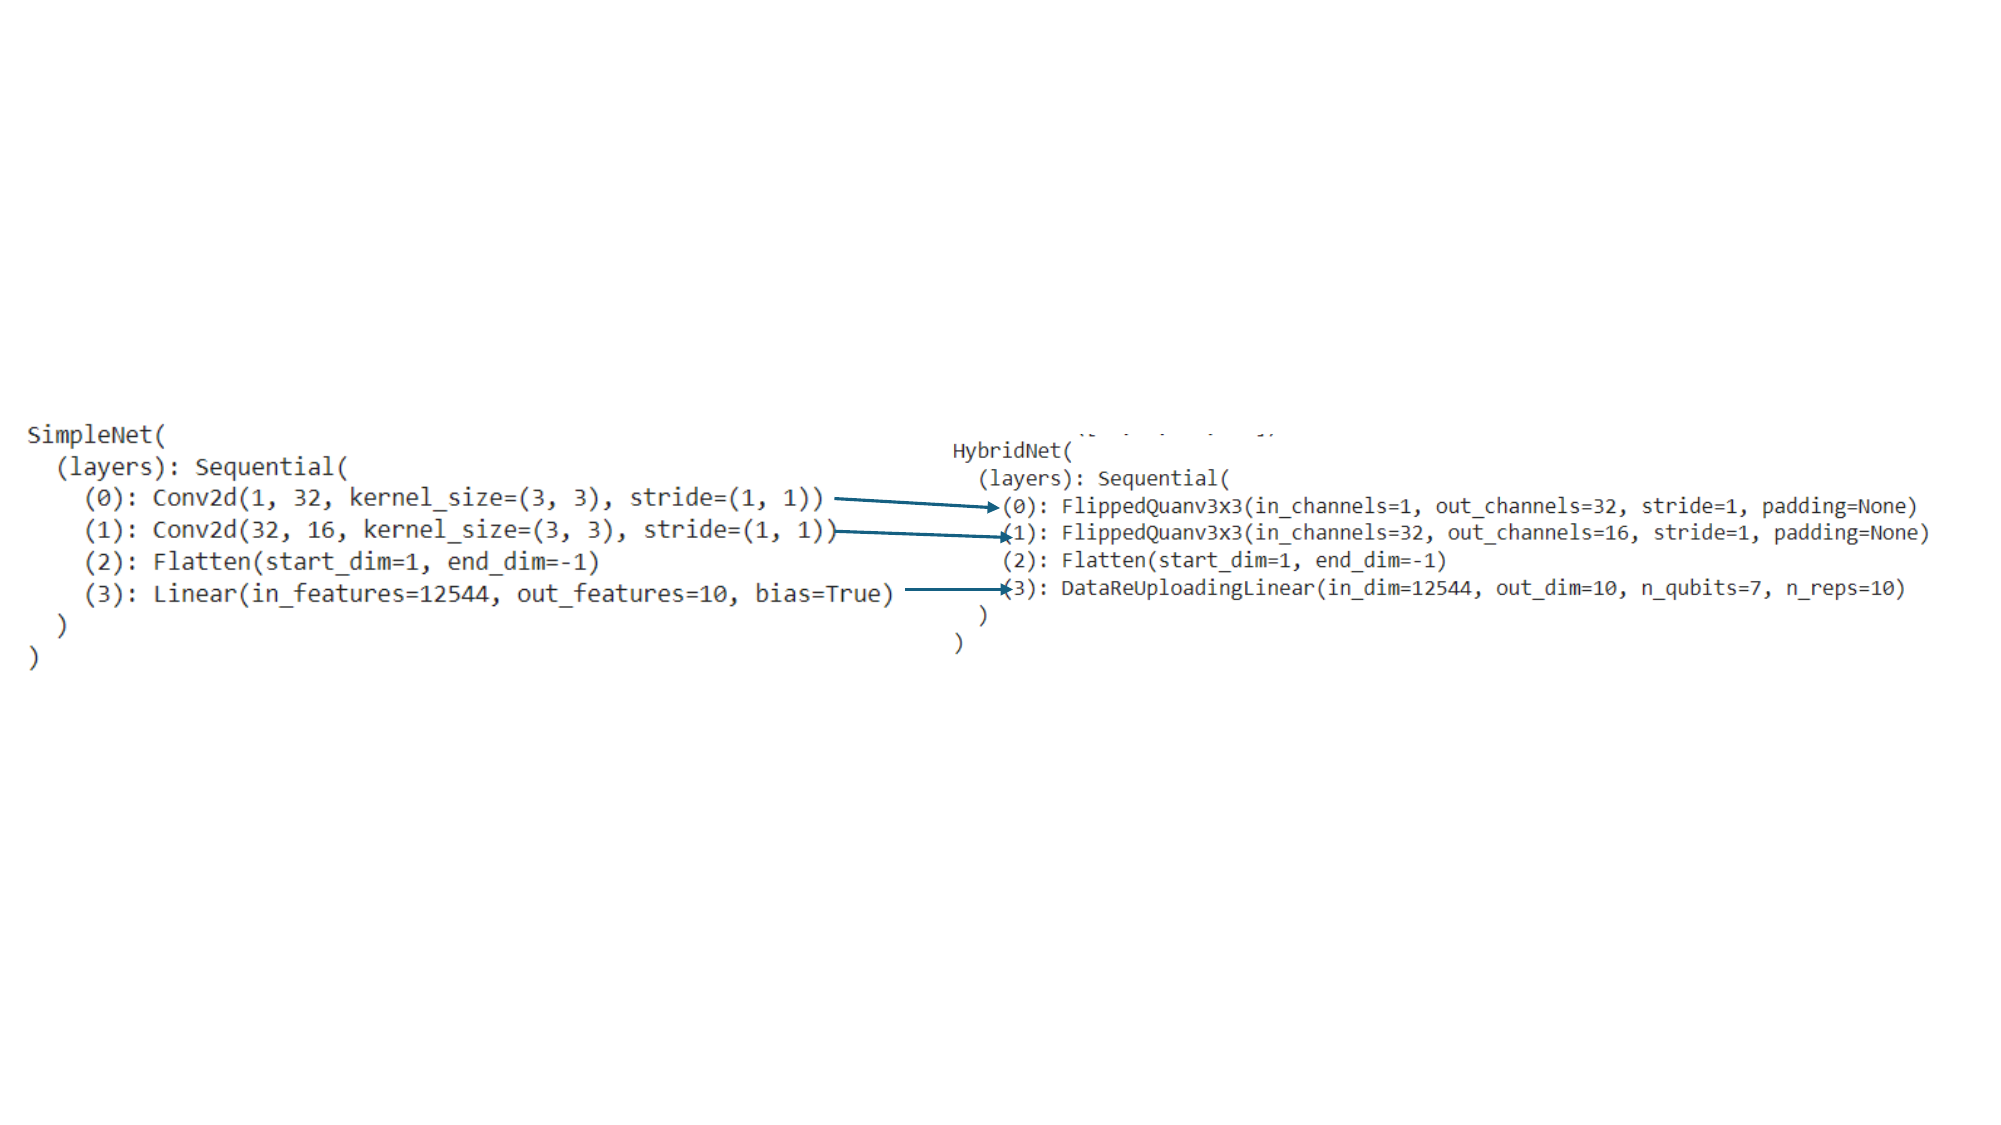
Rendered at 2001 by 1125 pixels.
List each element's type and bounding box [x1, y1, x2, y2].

picture [948, 434, 1935, 659]
picture [17, 417, 906, 676]
text_box [833, 530, 1014, 539]
text_box [833, 498, 1001, 509]
